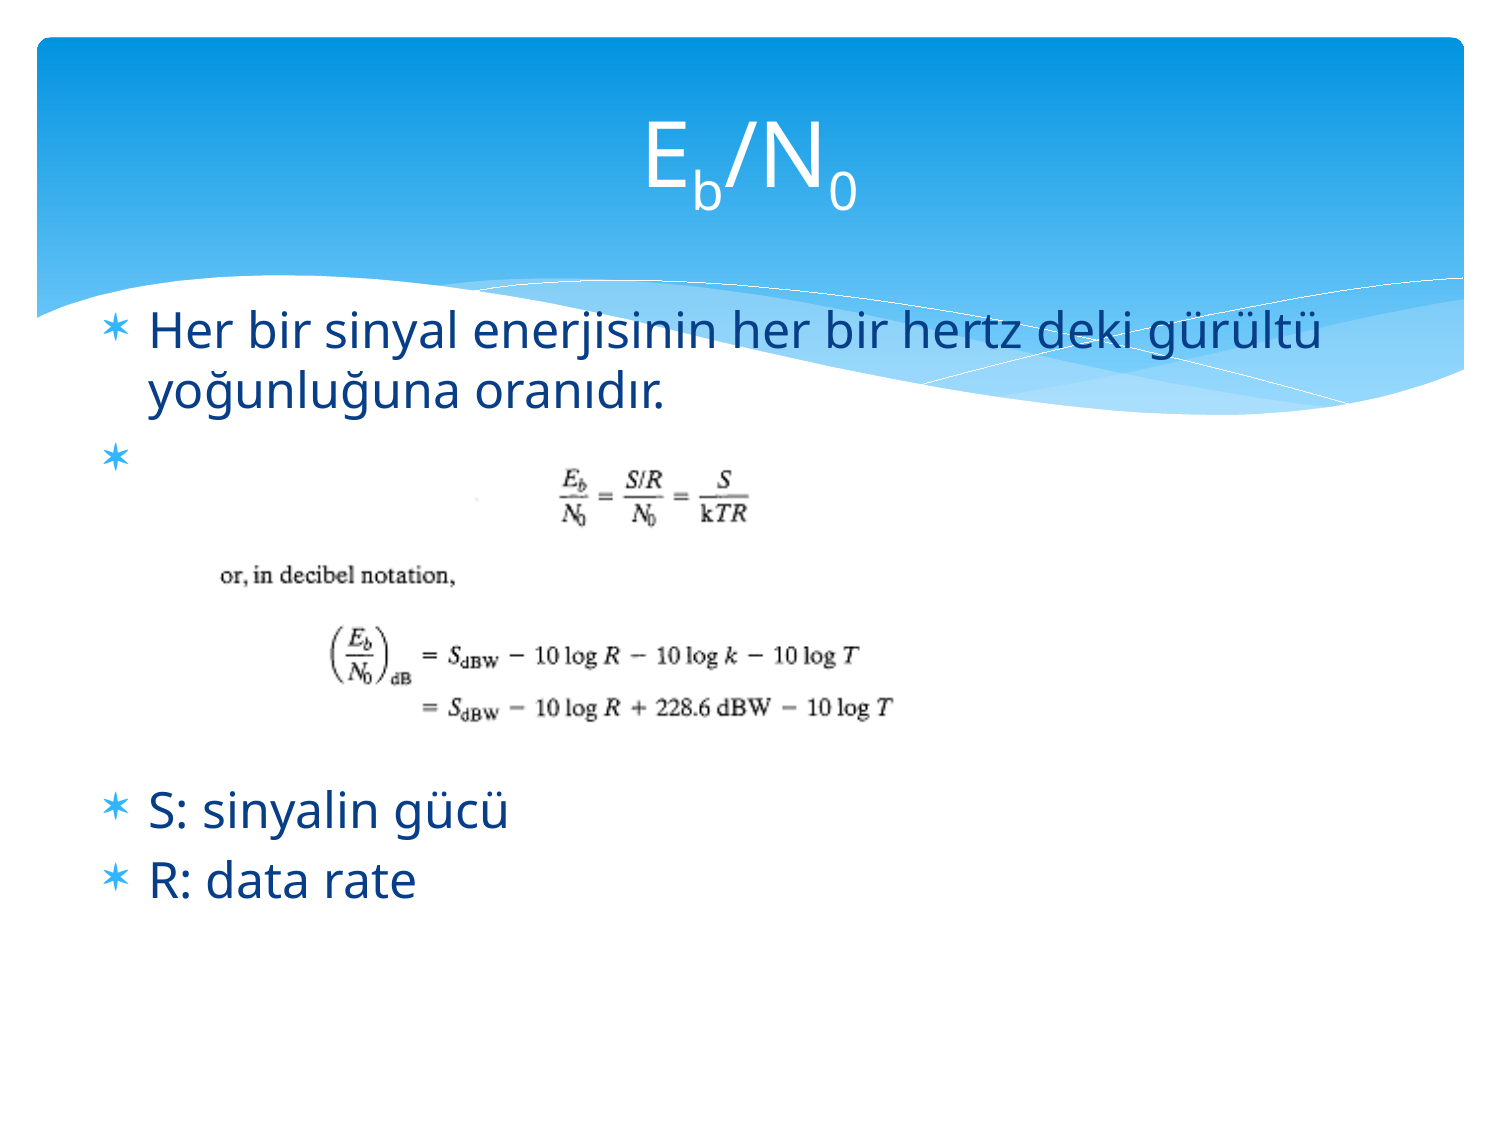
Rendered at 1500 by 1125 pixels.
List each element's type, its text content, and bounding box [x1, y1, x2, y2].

picture [218, 453, 943, 740]
list Her bir sinyal enerjisinin her bir hertz deki gürültü yoğunluğuna oranıdır. S: sinyalin gücü R: data rate [88, 290, 1359, 1005]
title Eb/N0 [75, 55, 1425, 261]
